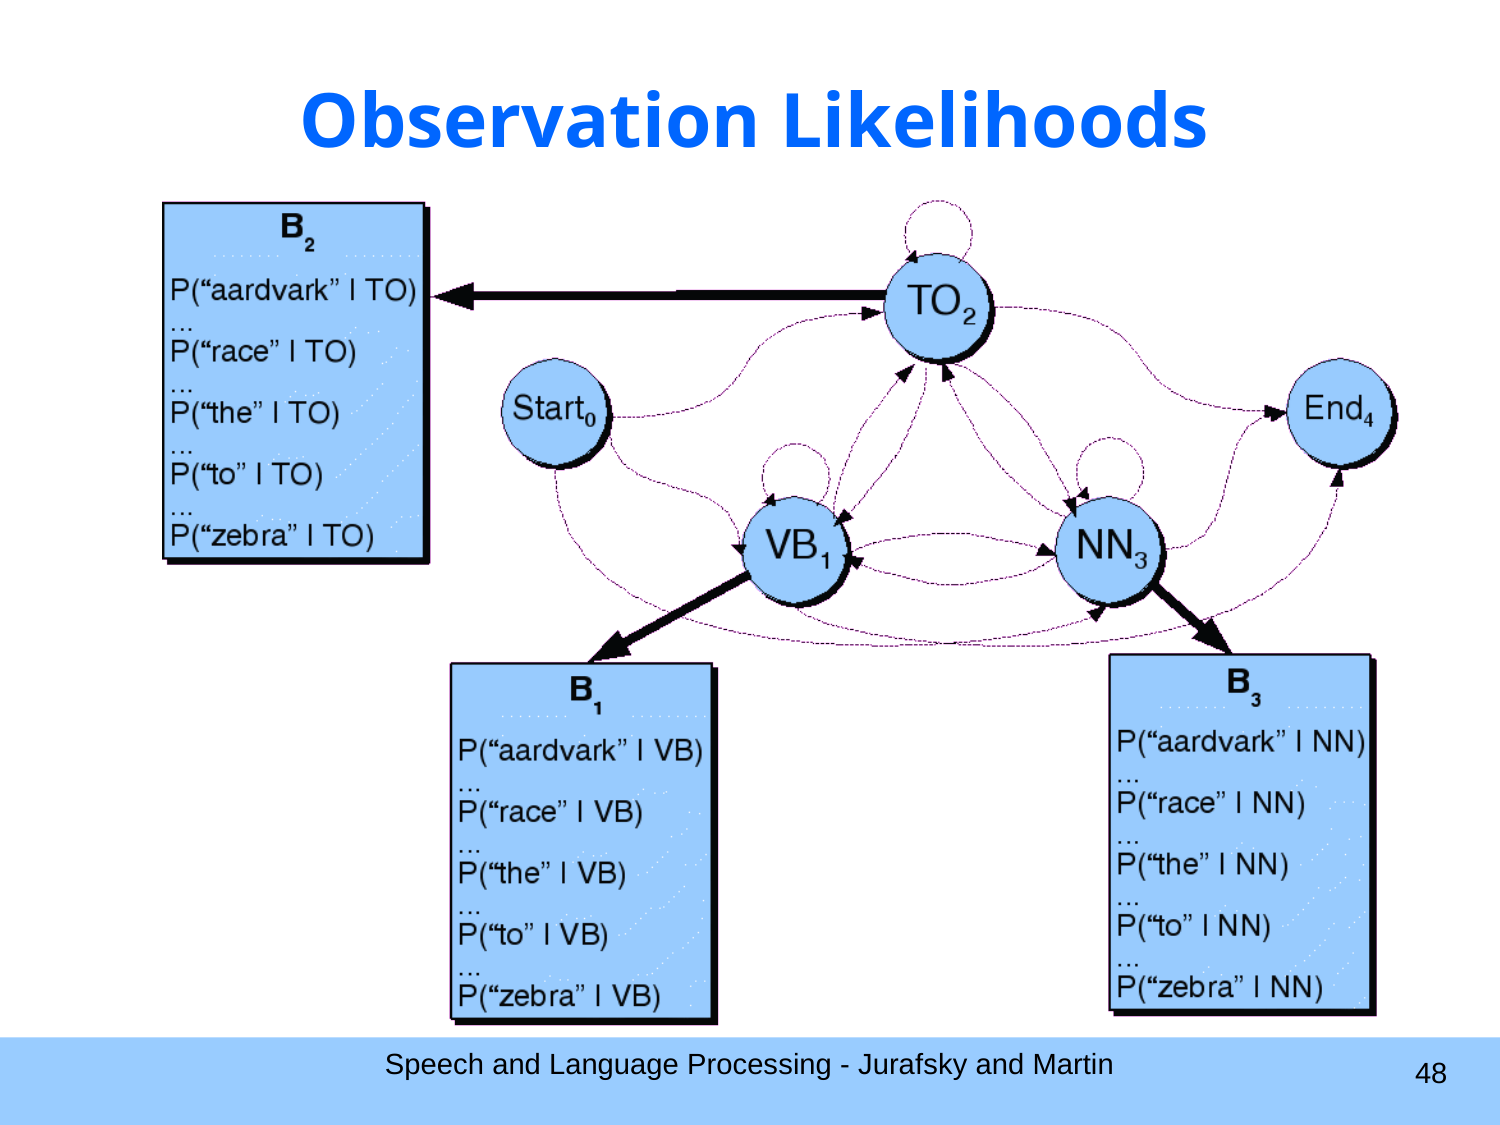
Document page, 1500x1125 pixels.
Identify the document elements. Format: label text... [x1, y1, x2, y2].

title Observation Likelihoods [79, 23, 1430, 211]
footer Speech and Language Processing - Jurafsky and Martin [0, 1037, 1500, 1125]
slide_number 48 [1112, 1046, 1463, 1125]
picture [162, 189, 1400, 1028]
